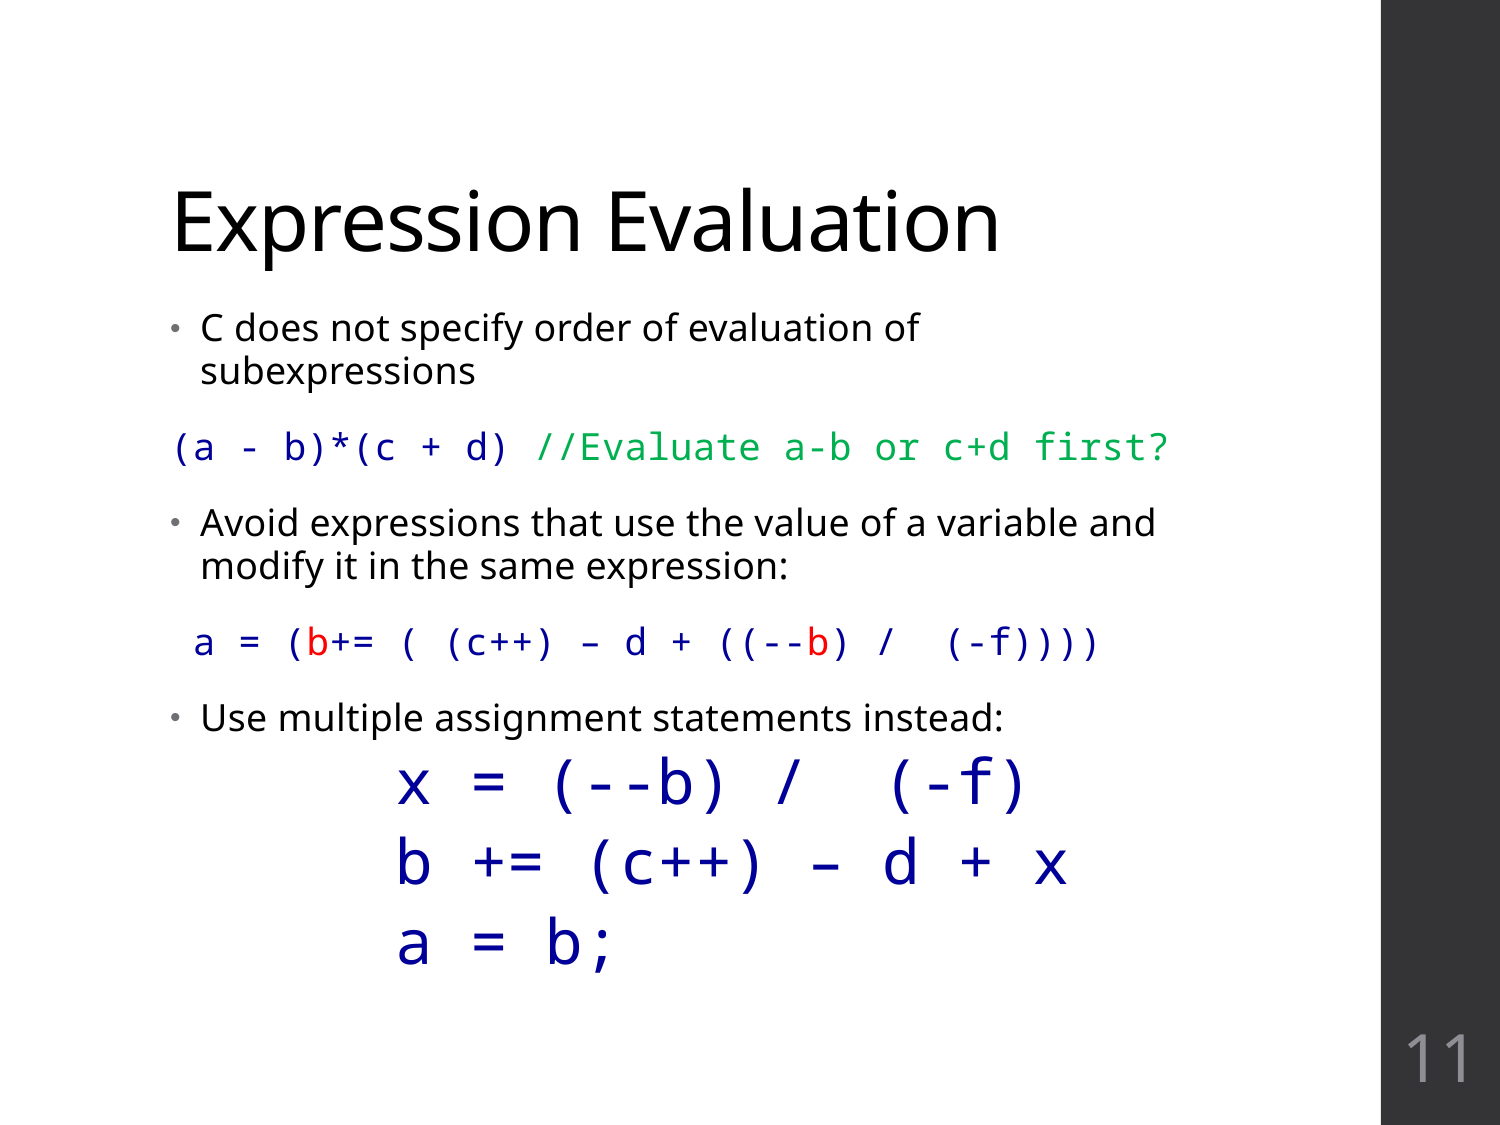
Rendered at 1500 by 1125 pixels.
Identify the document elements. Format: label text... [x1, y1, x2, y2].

title Expression Evaluation [155, 60, 1348, 278]
list C does not specify order of evaluation of subexpressions (a - b)*(c + d) //Evaluate a-b or c+d first? Avoid expressions that use the value of a variable and modify it in the same expression: a = (b+= ( (c++) – d + ((--b) / (-f)))) Use multiple assignment statements instead: x = (--b) / (-f) b += (c++) – d + x a = b; [155, 299, 1213, 1014]
slide_number 11 [1384, 1012, 1498, 1110]
